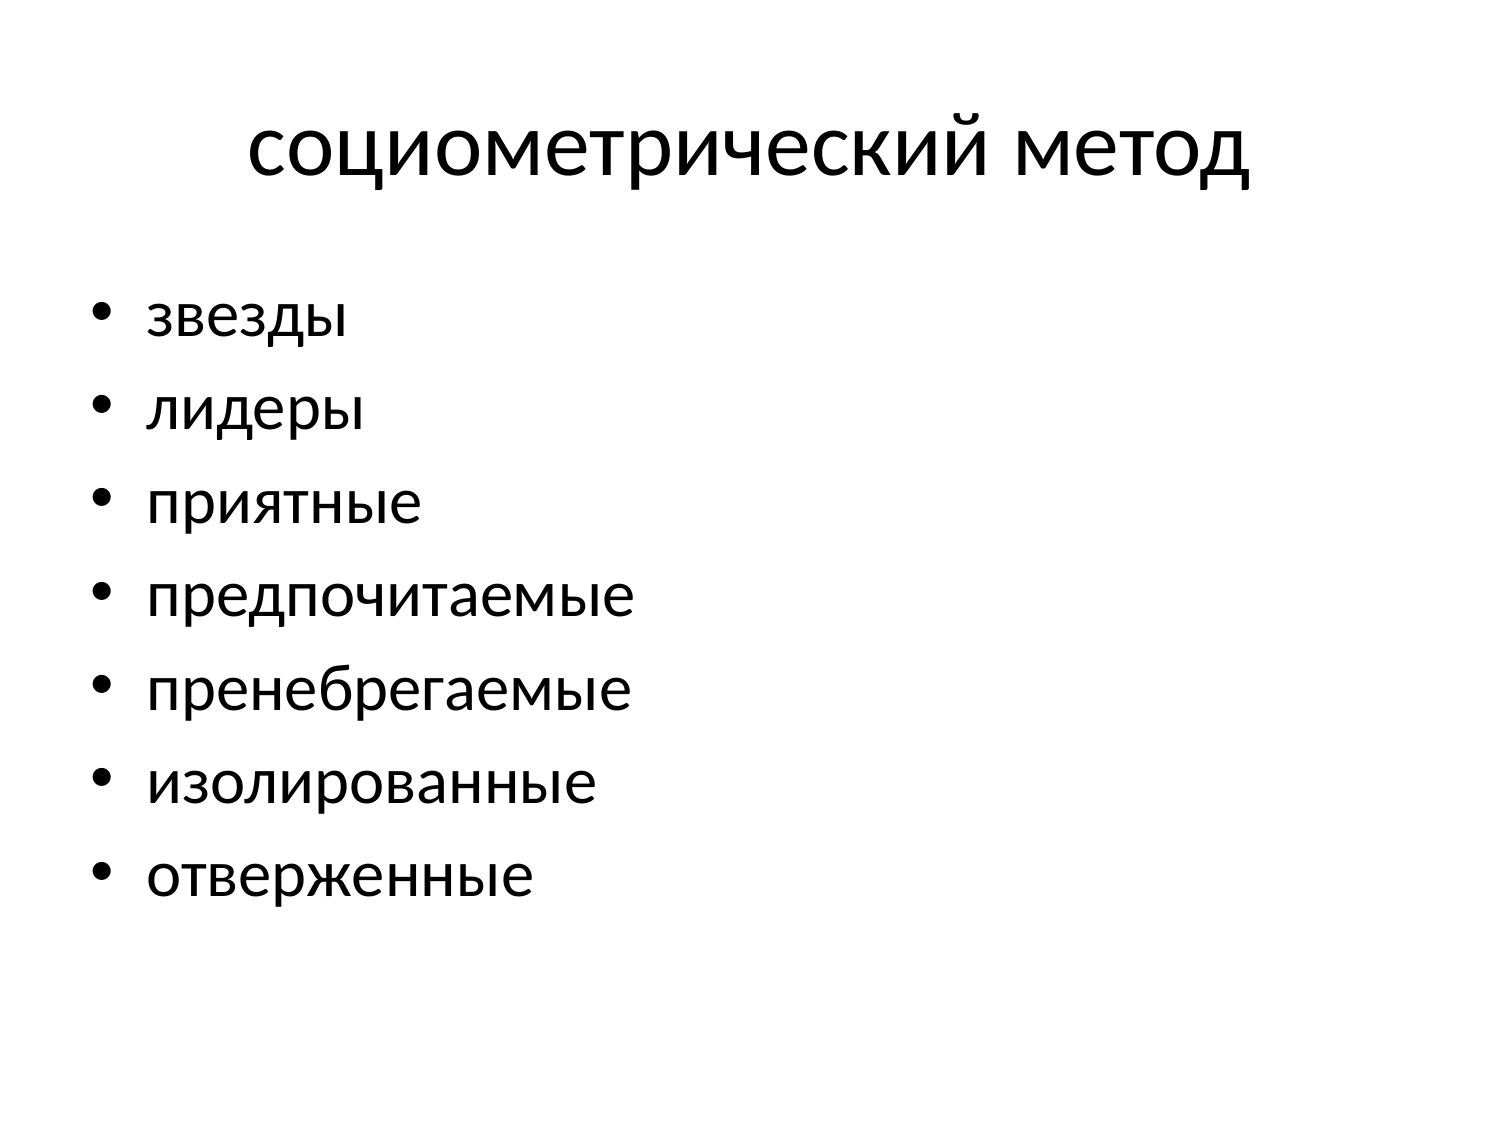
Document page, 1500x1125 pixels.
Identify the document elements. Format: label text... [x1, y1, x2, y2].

title социометрический метод [75, 45, 1425, 233]
list звезды лидеры приятные предпочитаемые пренебрегаемые изолированные отверженные [75, 262, 1425, 1005]
